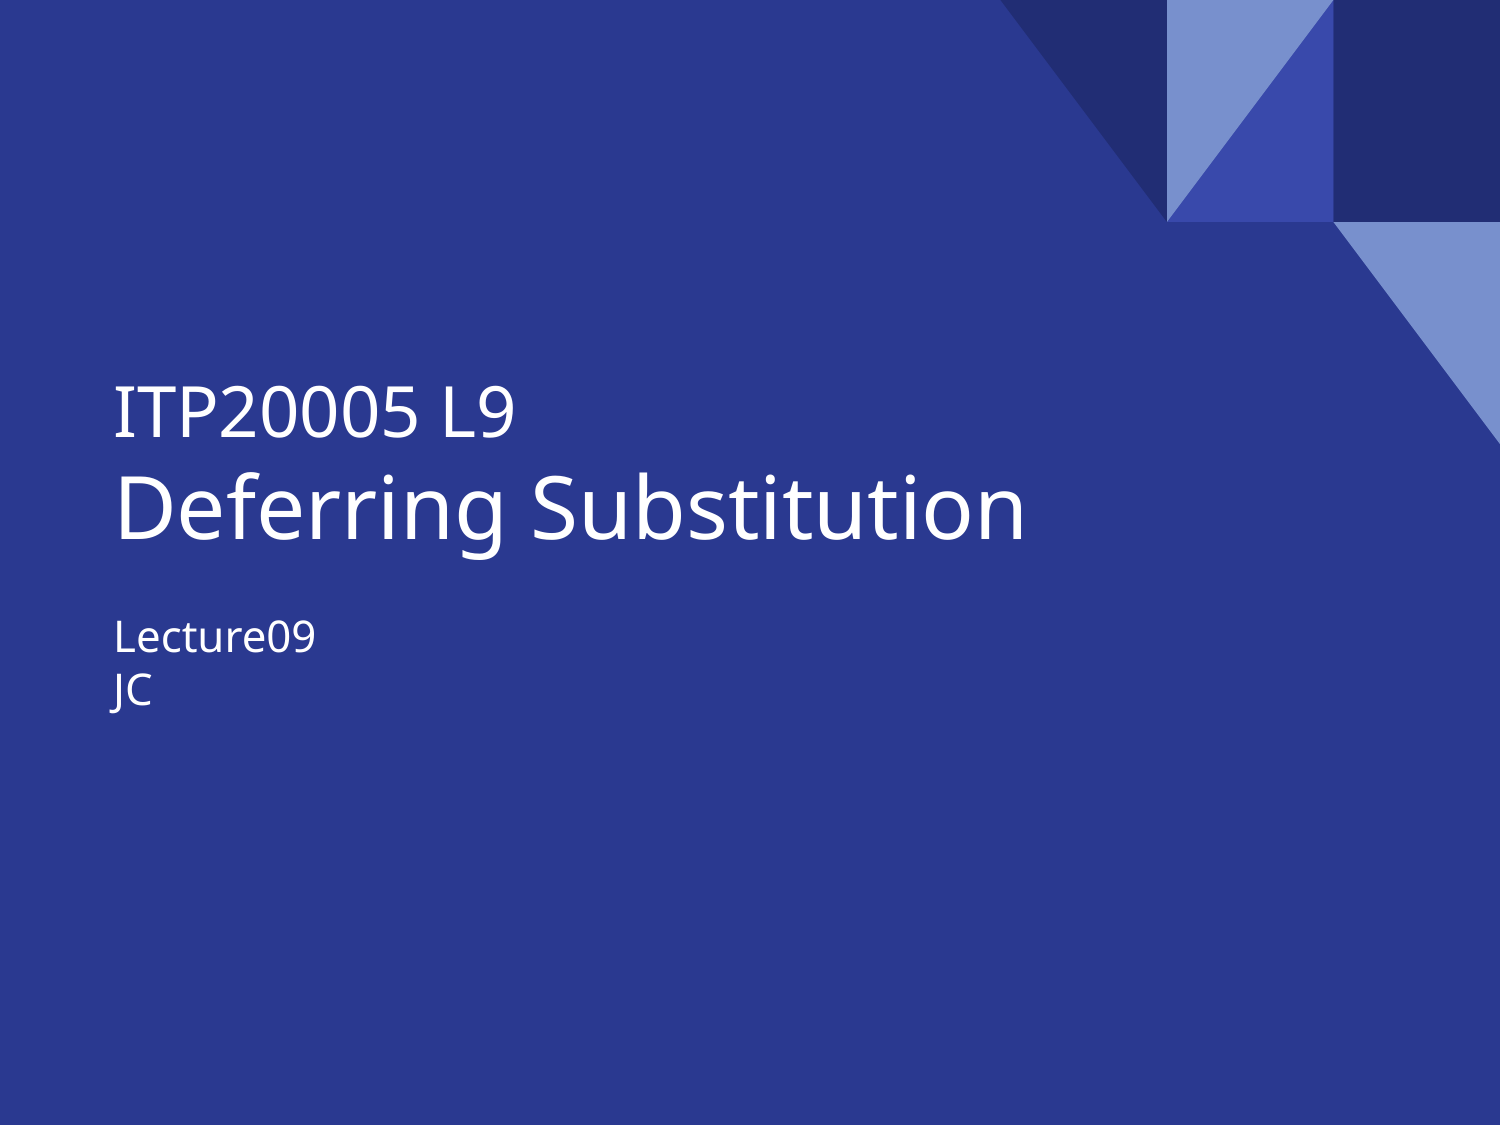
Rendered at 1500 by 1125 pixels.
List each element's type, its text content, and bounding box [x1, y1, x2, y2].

text_box Lecture09 JC [98, 594, 1447, 689]
title ITP20005 L9 Deferring Substitution [98, 388, 1447, 572]
